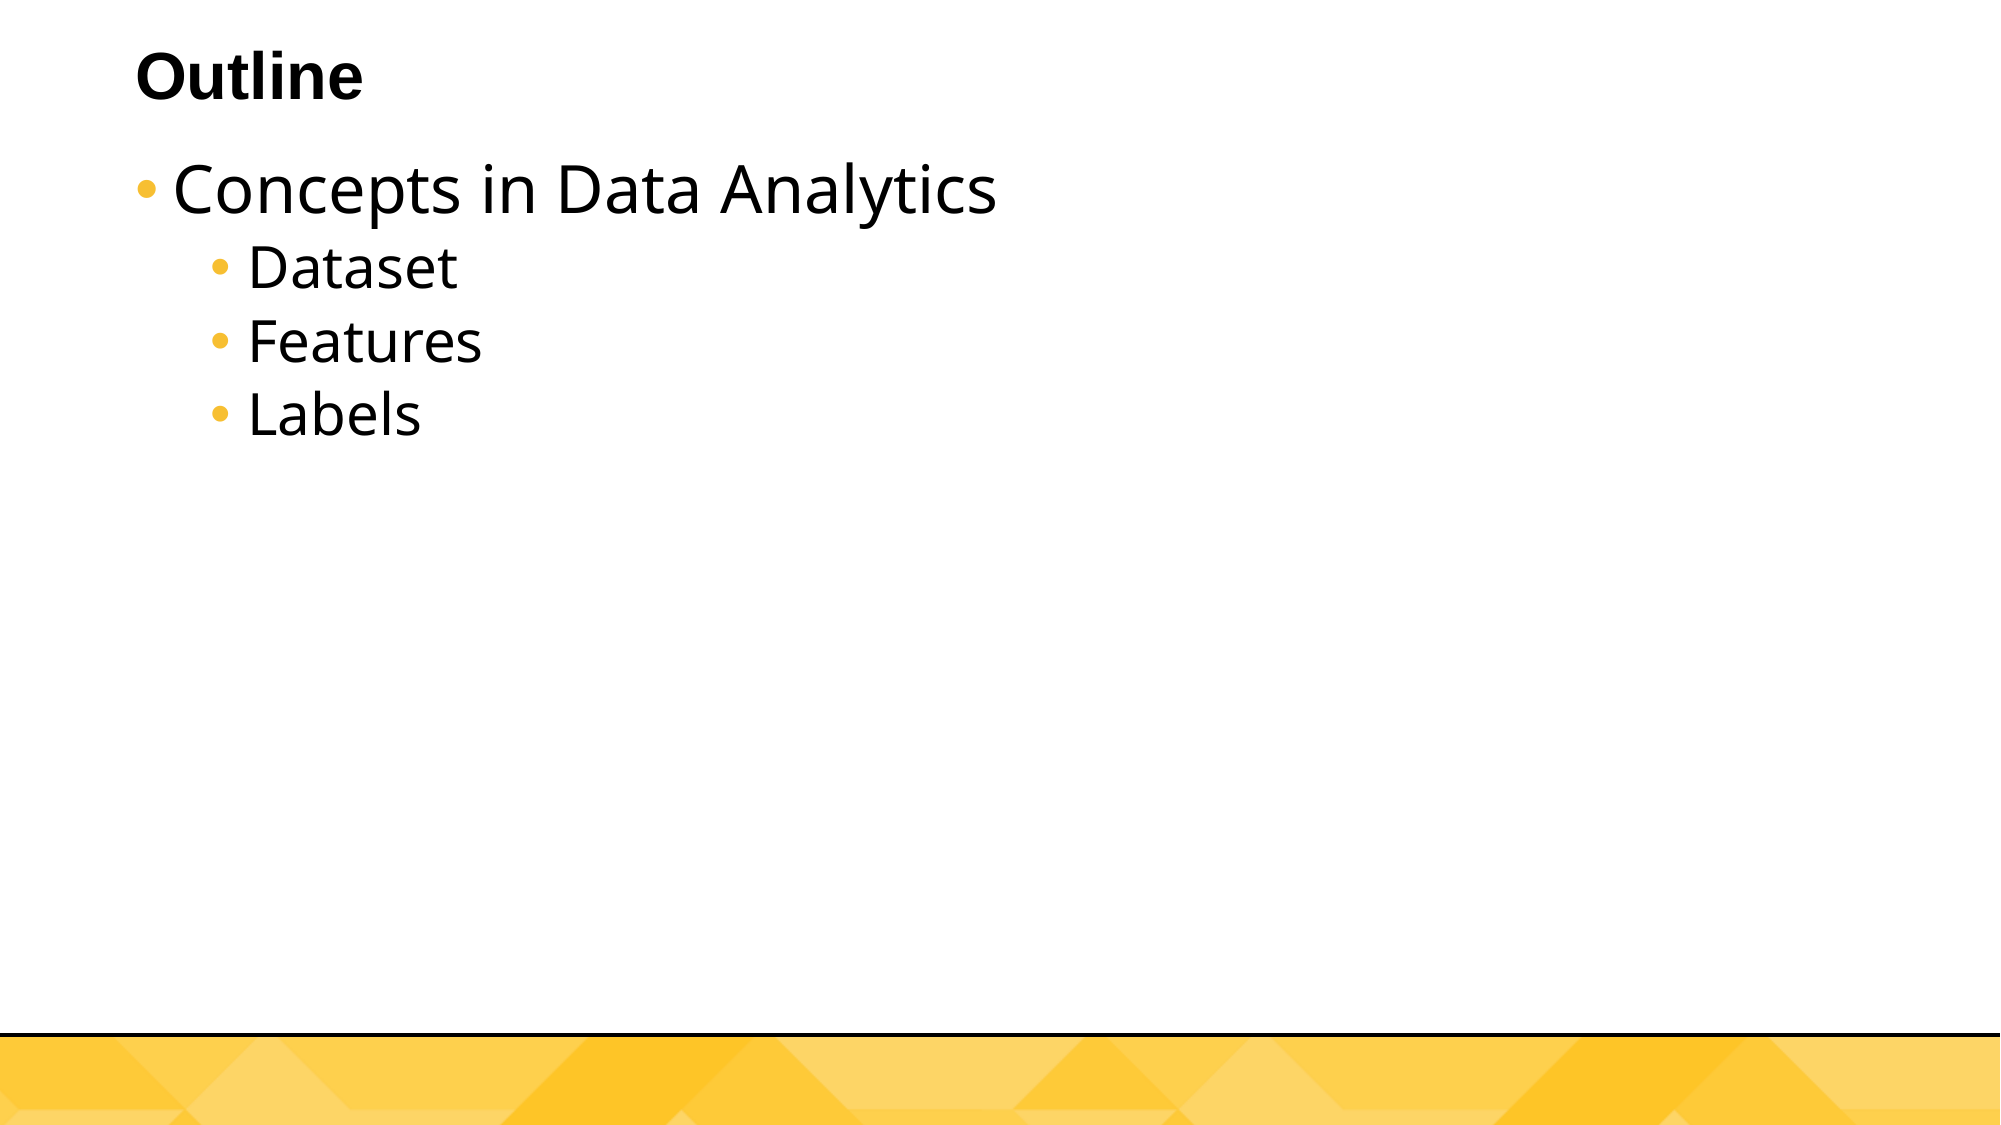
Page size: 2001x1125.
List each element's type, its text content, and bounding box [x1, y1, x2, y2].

list Concepts in Data Analytics Dataset Features Labels [120, 148, 1819, 1006]
title Outline [120, 34, 1846, 145]
